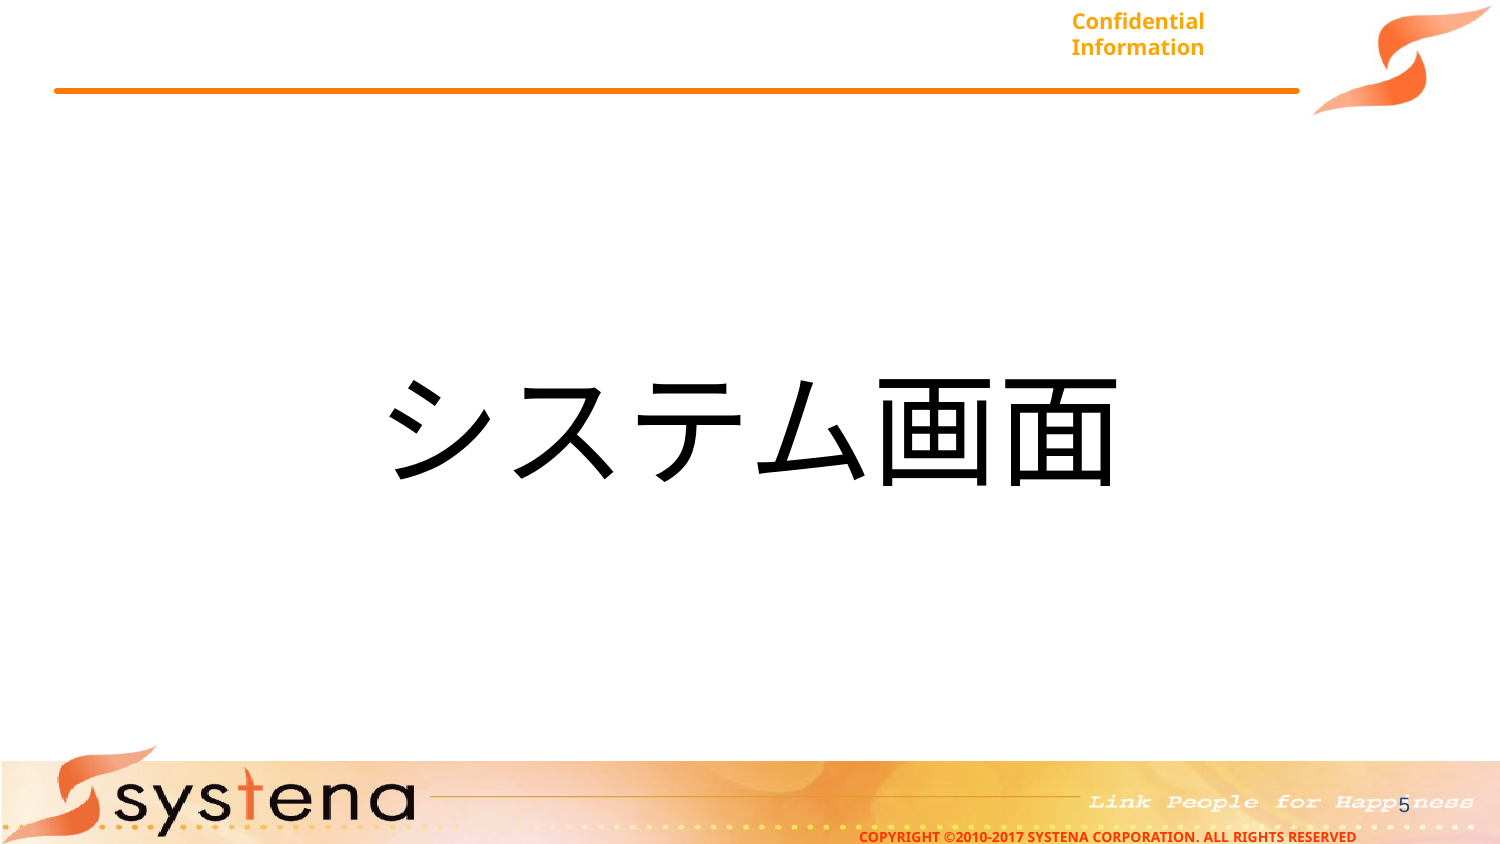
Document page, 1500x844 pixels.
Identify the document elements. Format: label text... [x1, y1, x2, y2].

slide_number 5 [1074, 782, 1425, 827]
list システム画面 [75, 344, 1425, 726]
picture [1305, 0, 1500, 119]
picture [0, 744, 1500, 844]
